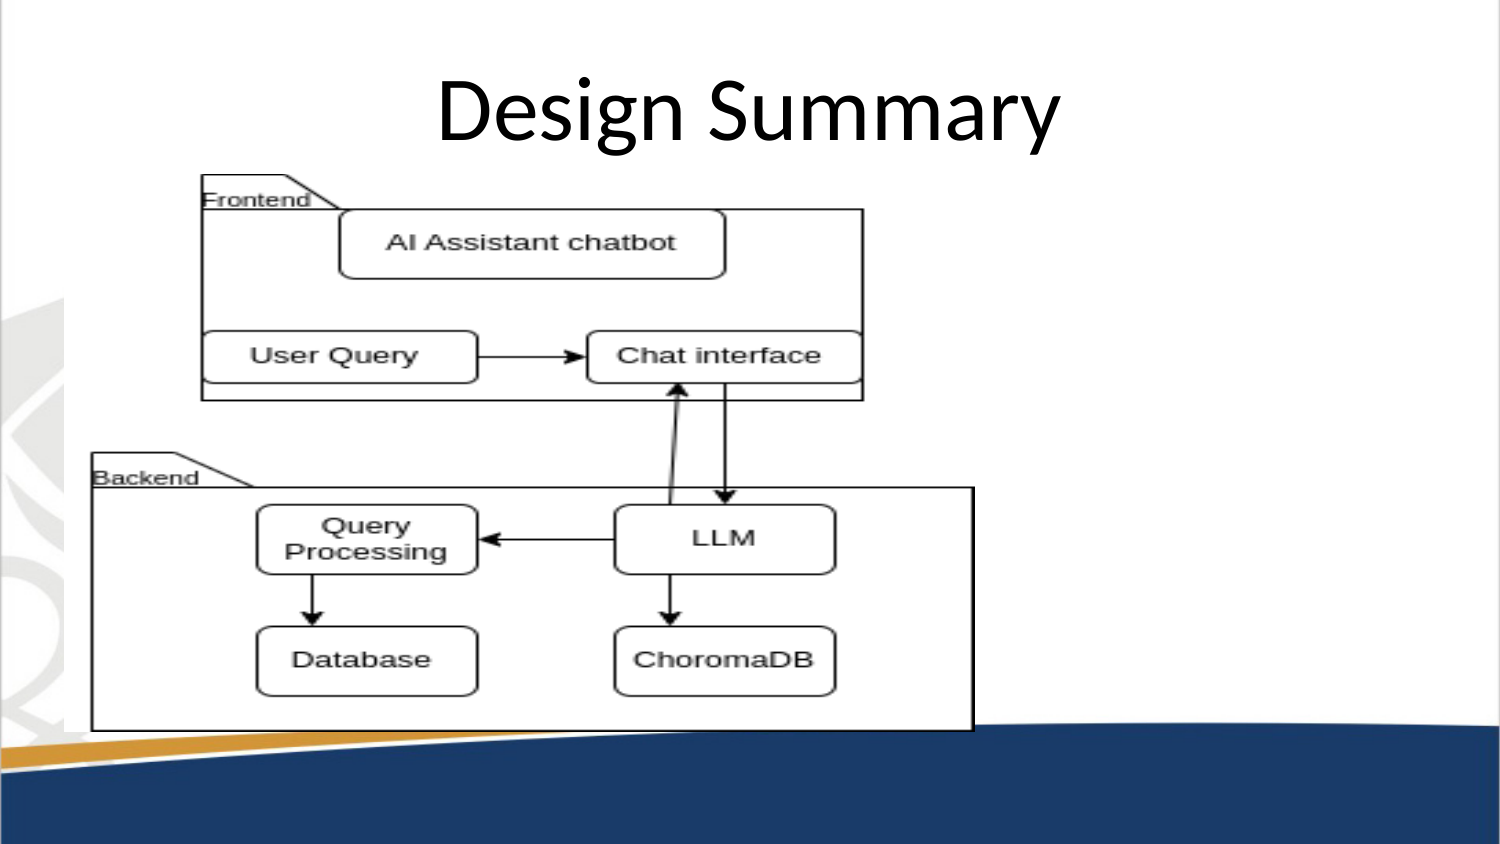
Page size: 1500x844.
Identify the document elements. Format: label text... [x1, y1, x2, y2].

title Design Summary [75, 33, 1425, 175]
picture [0, 0, 1500, 844]
list [75, 196, 1425, 754]
